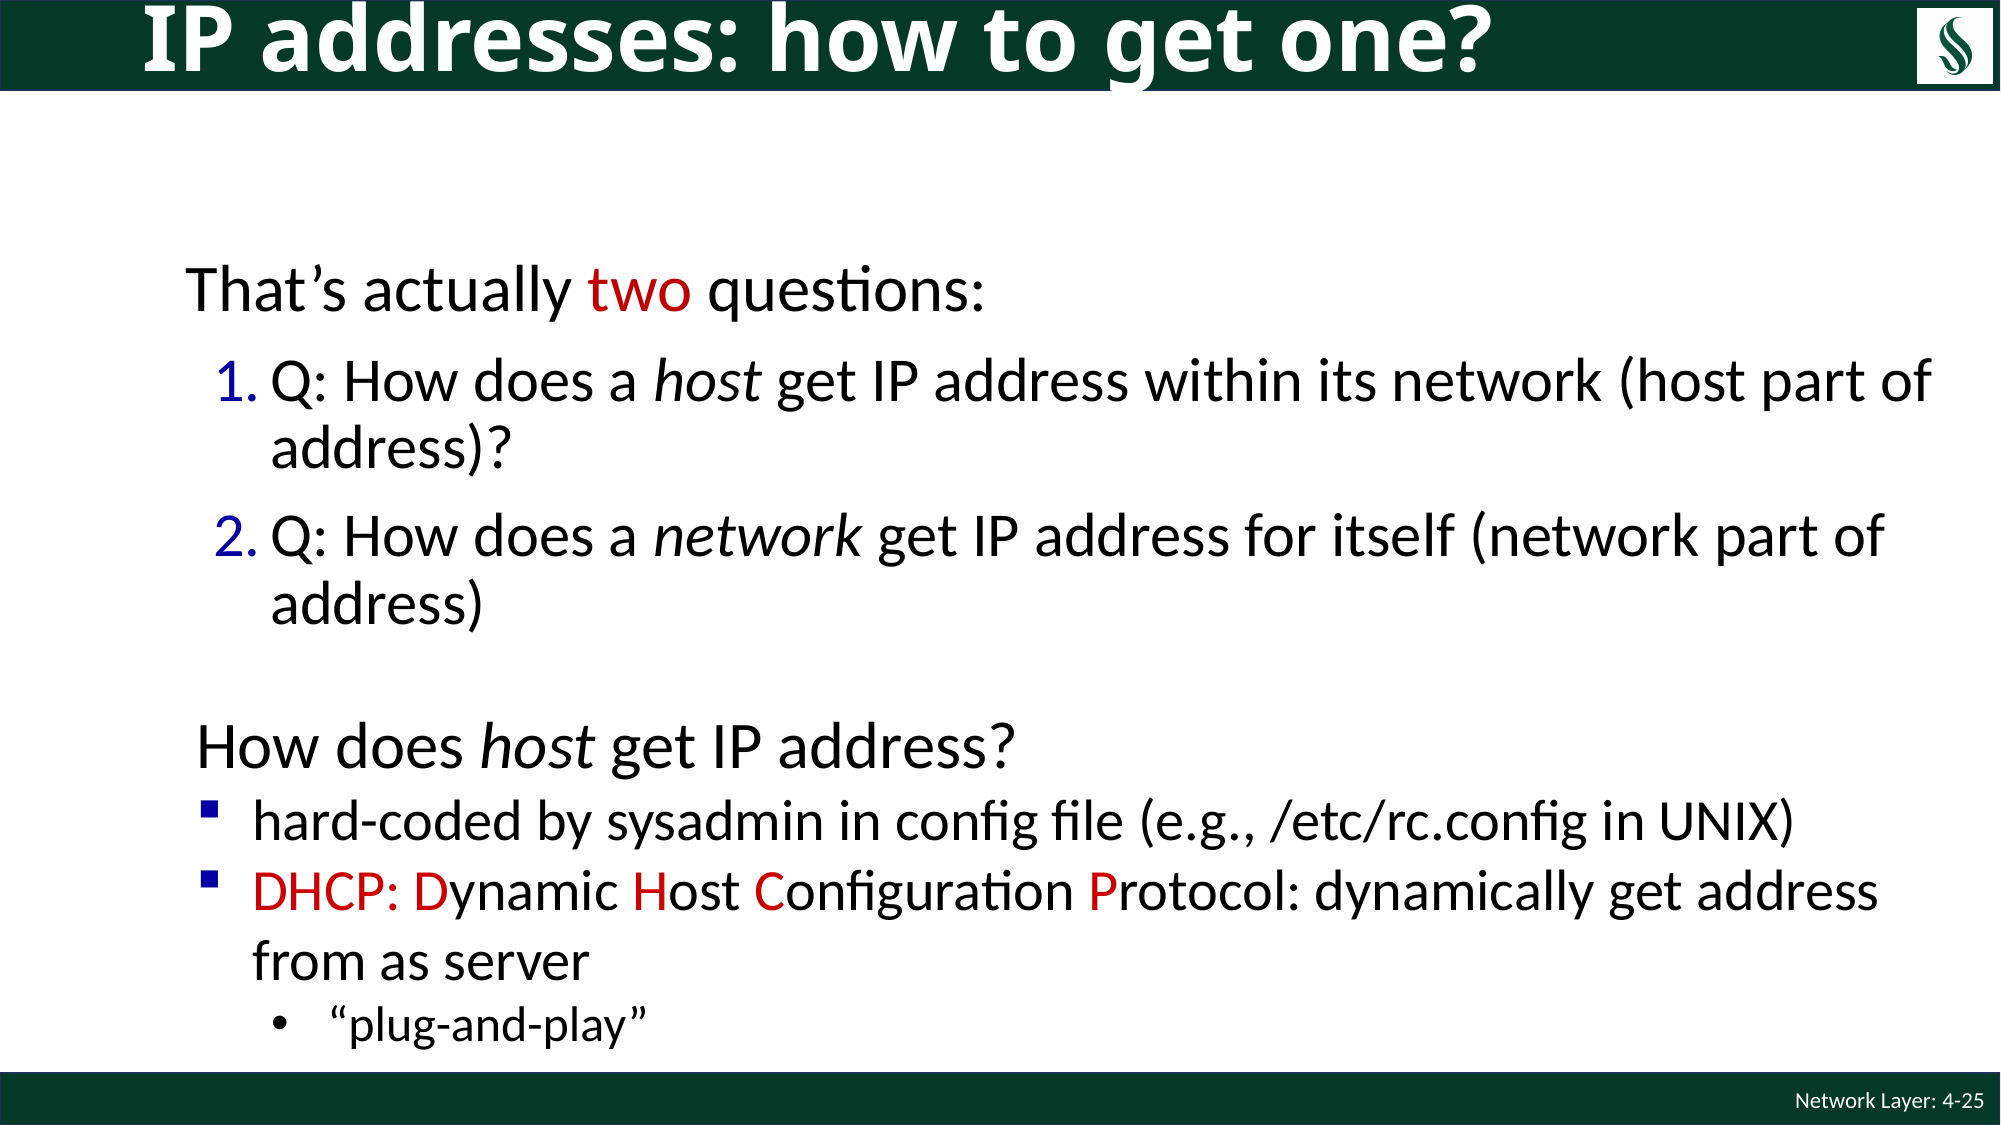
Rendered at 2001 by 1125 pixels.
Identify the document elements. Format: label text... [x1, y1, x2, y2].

slide_number Network Layer: 4-25 [1550, 1072, 2000, 1125]
picture [1917, 8, 1993, 84]
text_box How does host get IP address? hard-coded by sysadmin in config file (e.g., /etc/rc.config in UNIX) DHCP: Dynamic Host Configuration Protocol: dynamically get address from as server “plug-and-play” [181, 694, 1910, 1060]
title IP addresses: how to get one? [127, 0, 1853, 115]
text_box That’s actually two questions: Q: How does a host get IP address within its network (host part of address)? Q: How does a network get IP address for itself (network part of address) [149, 246, 1970, 686]
